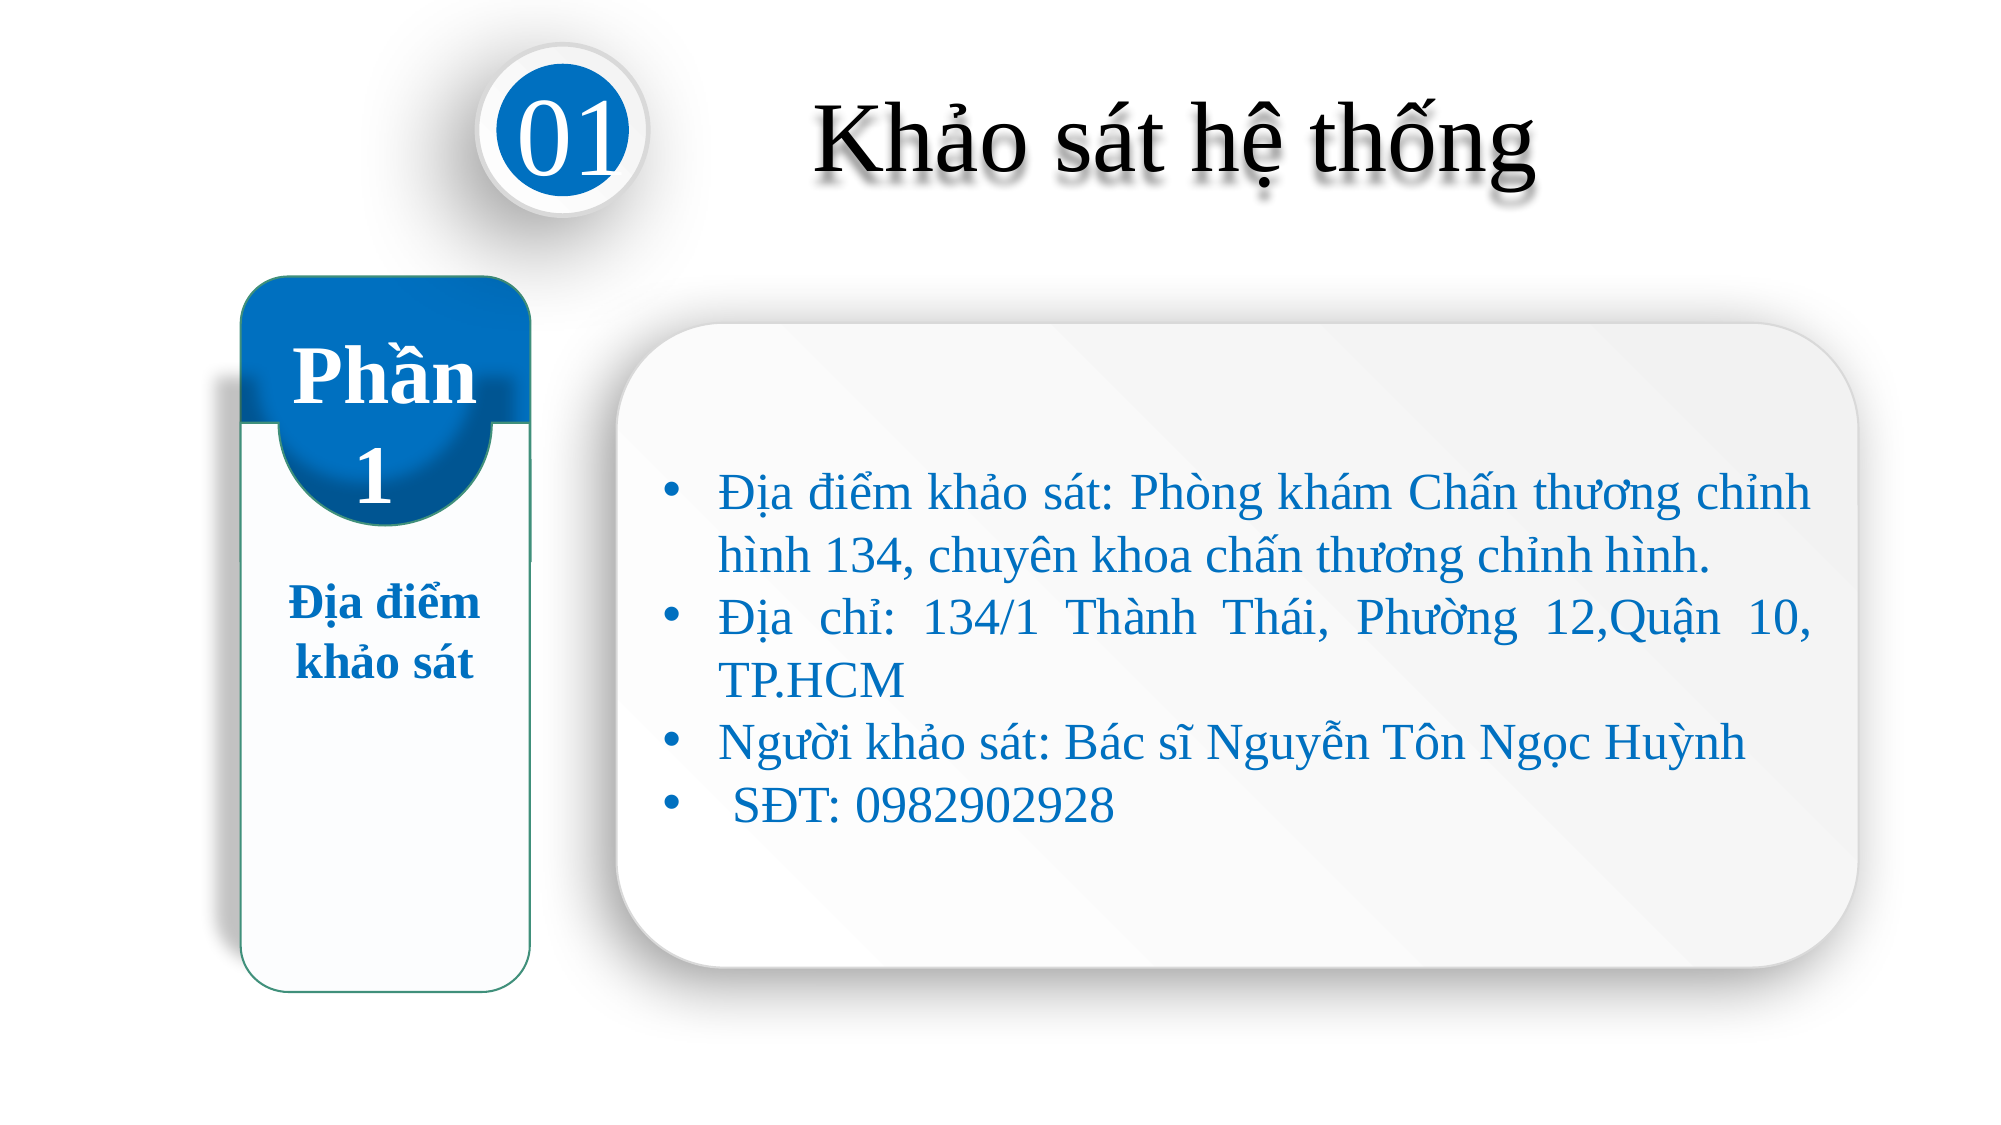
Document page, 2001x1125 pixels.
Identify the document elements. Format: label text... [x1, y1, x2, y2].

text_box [240, 276, 531, 992]
text_box Địa điểm khảo sát: Phòng khám Chấn thương chỉnh hình 134, chuyên khoa chấn thương chỉnh hình. Địa chỉ: 134/1 Thành Thái, Phường 12,Quận 10, TP.HCM Người khảo sát: Bác sĩ Nguyễn Tôn Ngọc Huỳnh SĐT: 0982902928 [615, 321, 1860, 969]
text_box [476, 44, 1556, 216]
